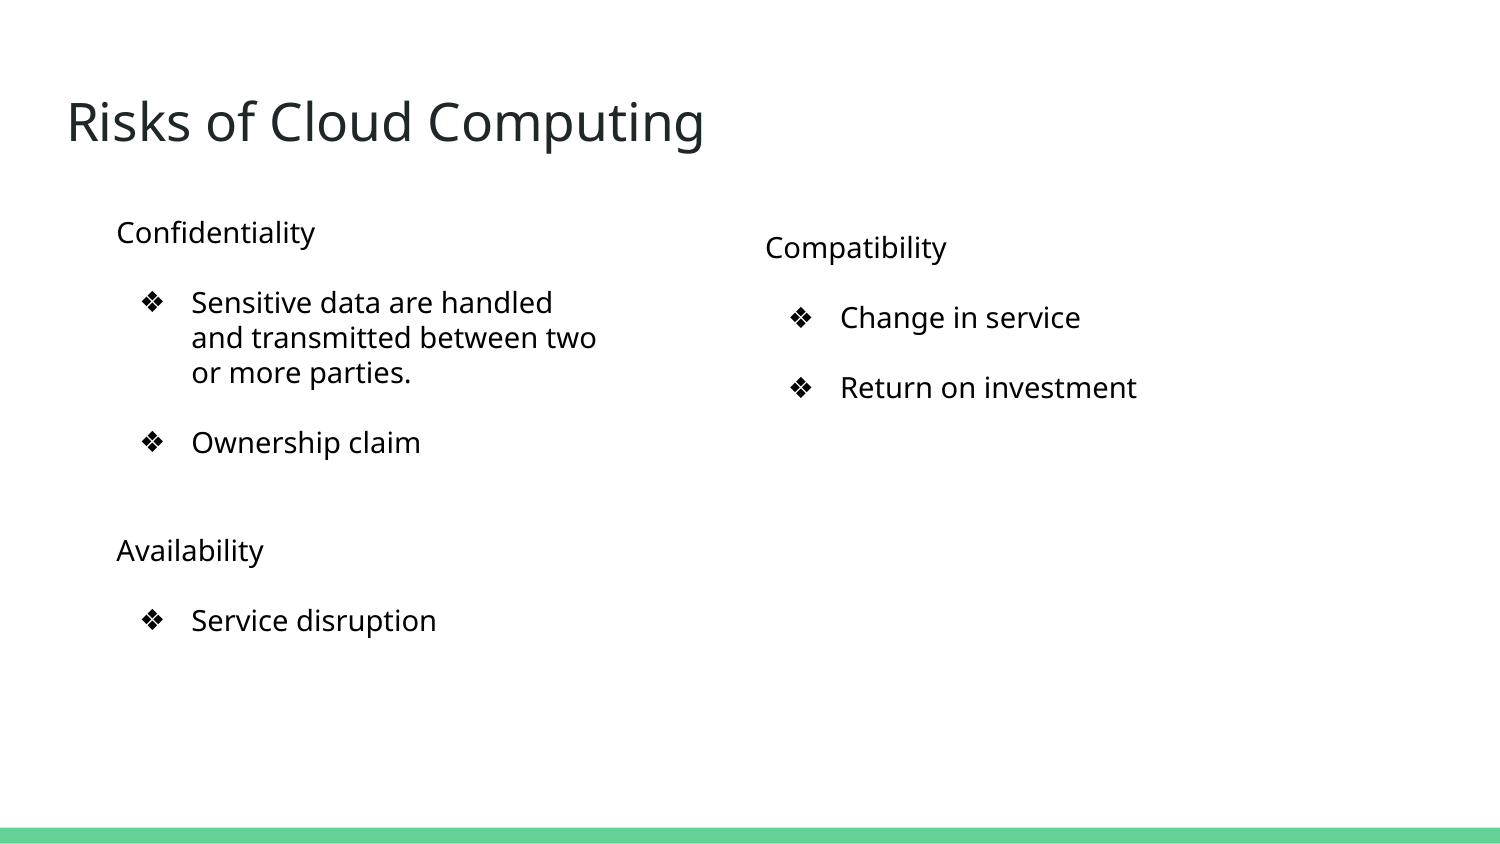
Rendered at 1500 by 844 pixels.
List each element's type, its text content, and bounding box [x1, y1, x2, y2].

text_box Compatibility Change in service Return on investment [750, 214, 1273, 420]
text_box Availability Service disruption [101, 517, 624, 652]
text_box Confidentiality Sensitive data are handled and transmitted between two or more parties. Ownership claim [101, 199, 624, 474]
title Risks of Cloud Computing [51, 72, 1449, 167]
